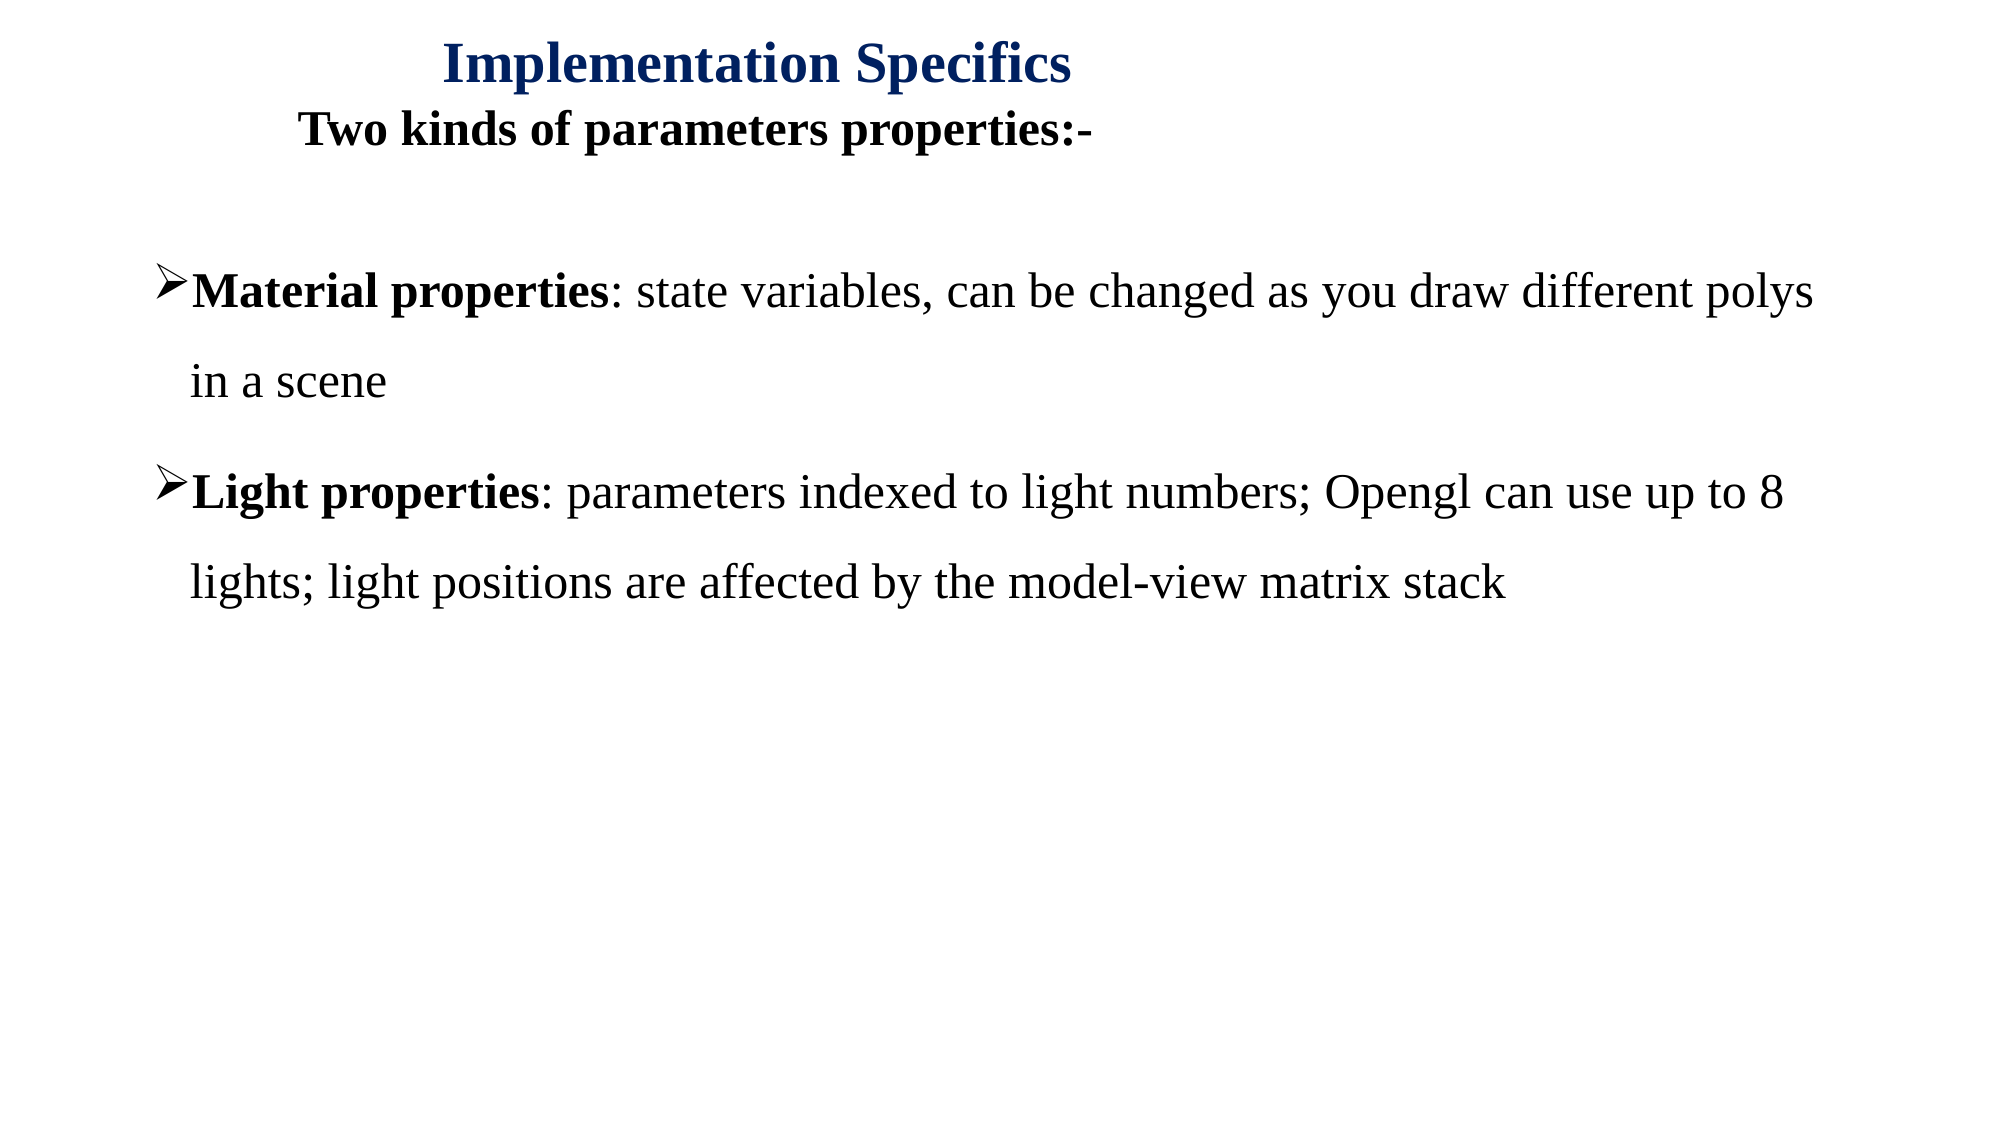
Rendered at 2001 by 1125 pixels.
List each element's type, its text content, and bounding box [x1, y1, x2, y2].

title Implementation Specifics Two kinds of parameters properties:- [137, 59, 1863, 201]
list Material properties: state variables, can be changed as you draw different polys in a scene Light properties: parameters indexed to light numbers; Opengl can use up to 8 lights; light positions are affected by the model-view matrix stack [137, 219, 1863, 1014]
